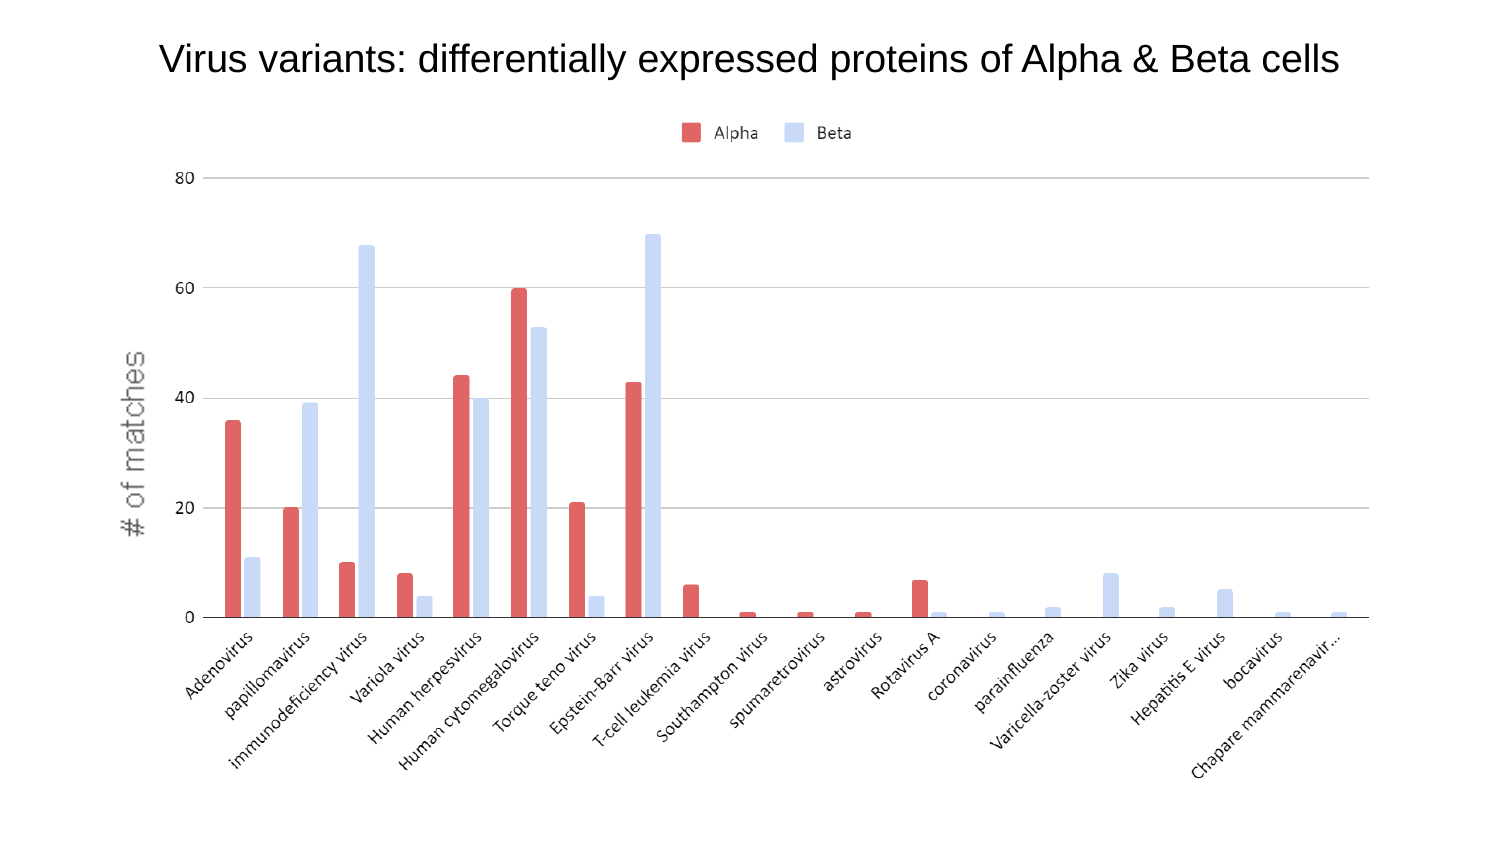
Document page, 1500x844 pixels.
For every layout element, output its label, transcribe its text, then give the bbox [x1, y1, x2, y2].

picture [97, 111, 1375, 785]
title Virus variants: differentially expressed proteins of Alpha & Beta cells [51, 17, 1449, 112]
